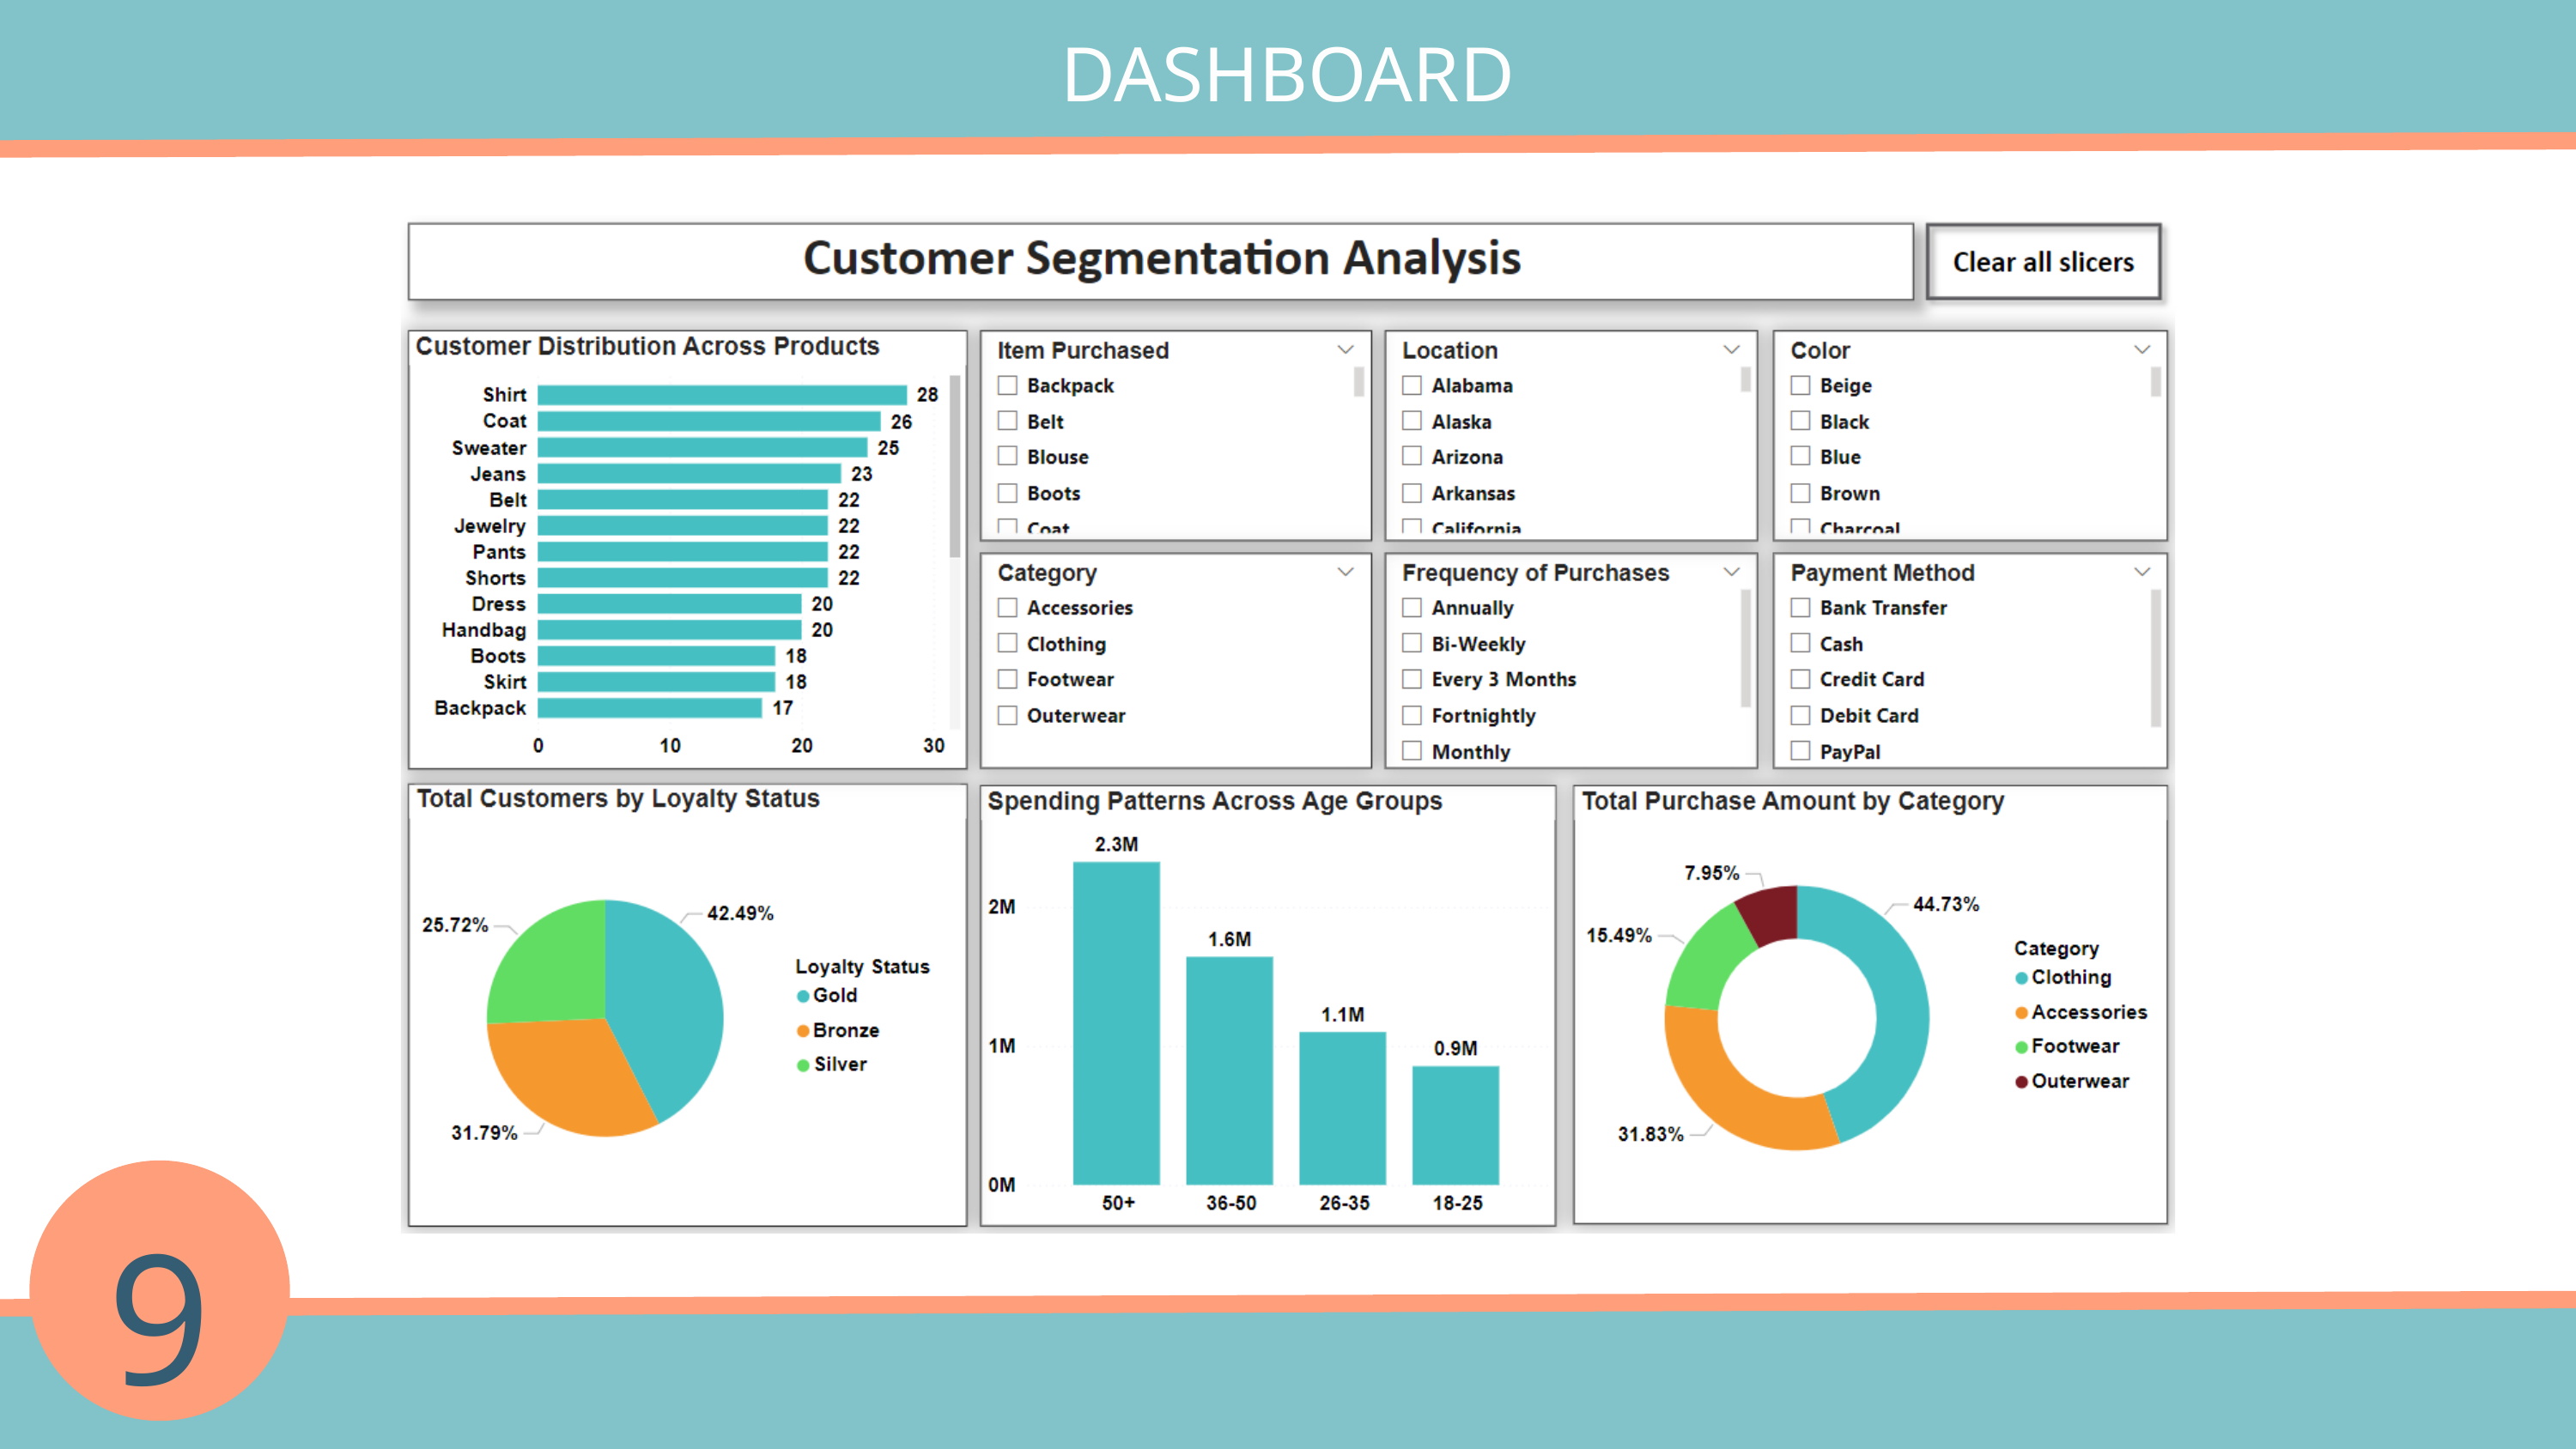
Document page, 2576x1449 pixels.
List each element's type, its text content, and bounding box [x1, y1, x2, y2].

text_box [29, 1160, 290, 1422]
text_box DASHBOARD [1058, 19, 1518, 118]
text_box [0, 144, 2576, 1304]
